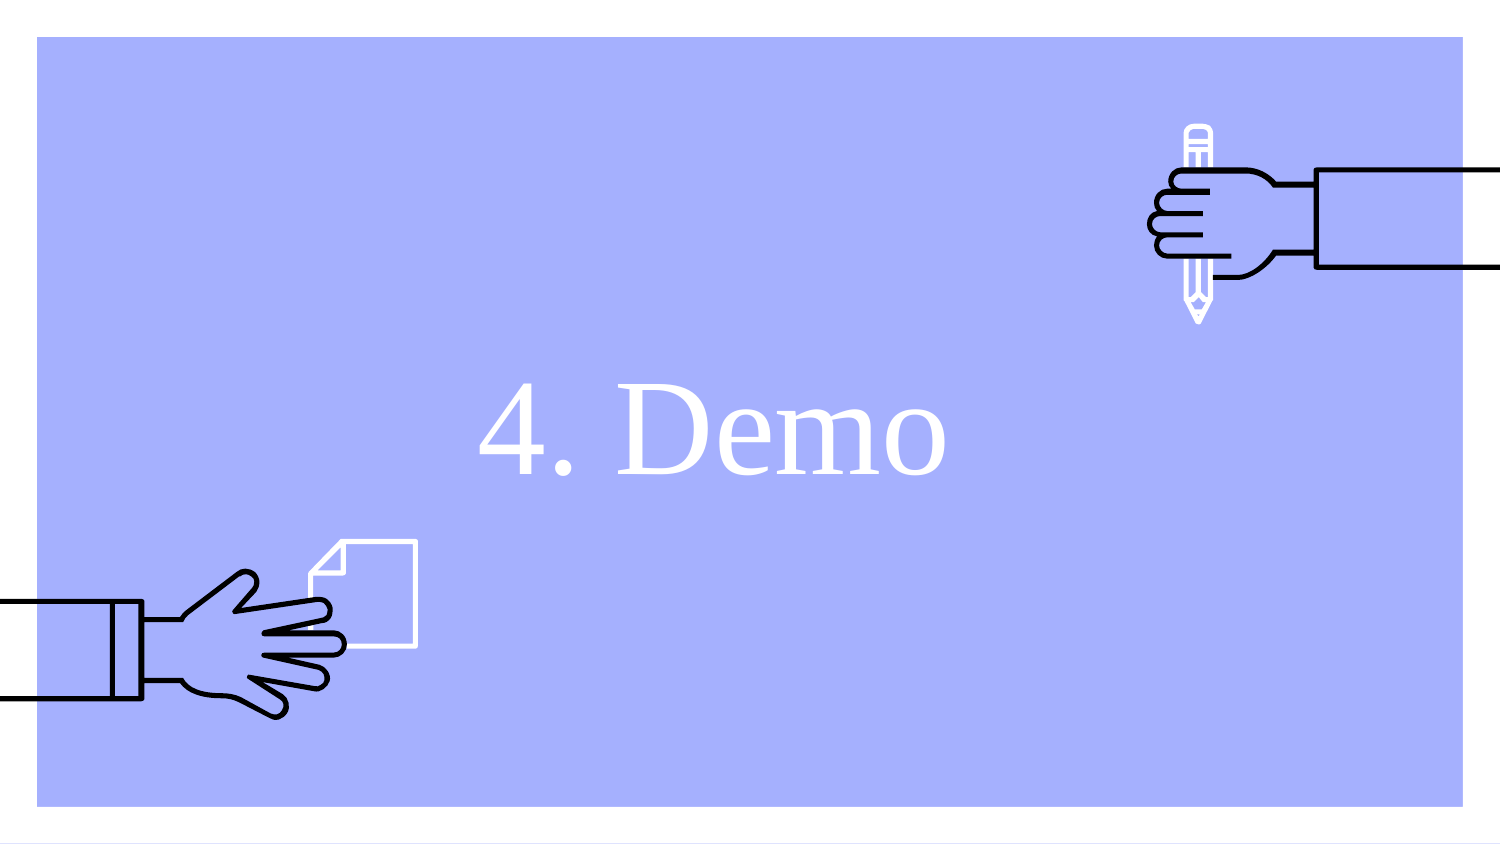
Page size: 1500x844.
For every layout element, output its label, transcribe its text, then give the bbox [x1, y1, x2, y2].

title 4. Demo [333, 326, 1096, 517]
